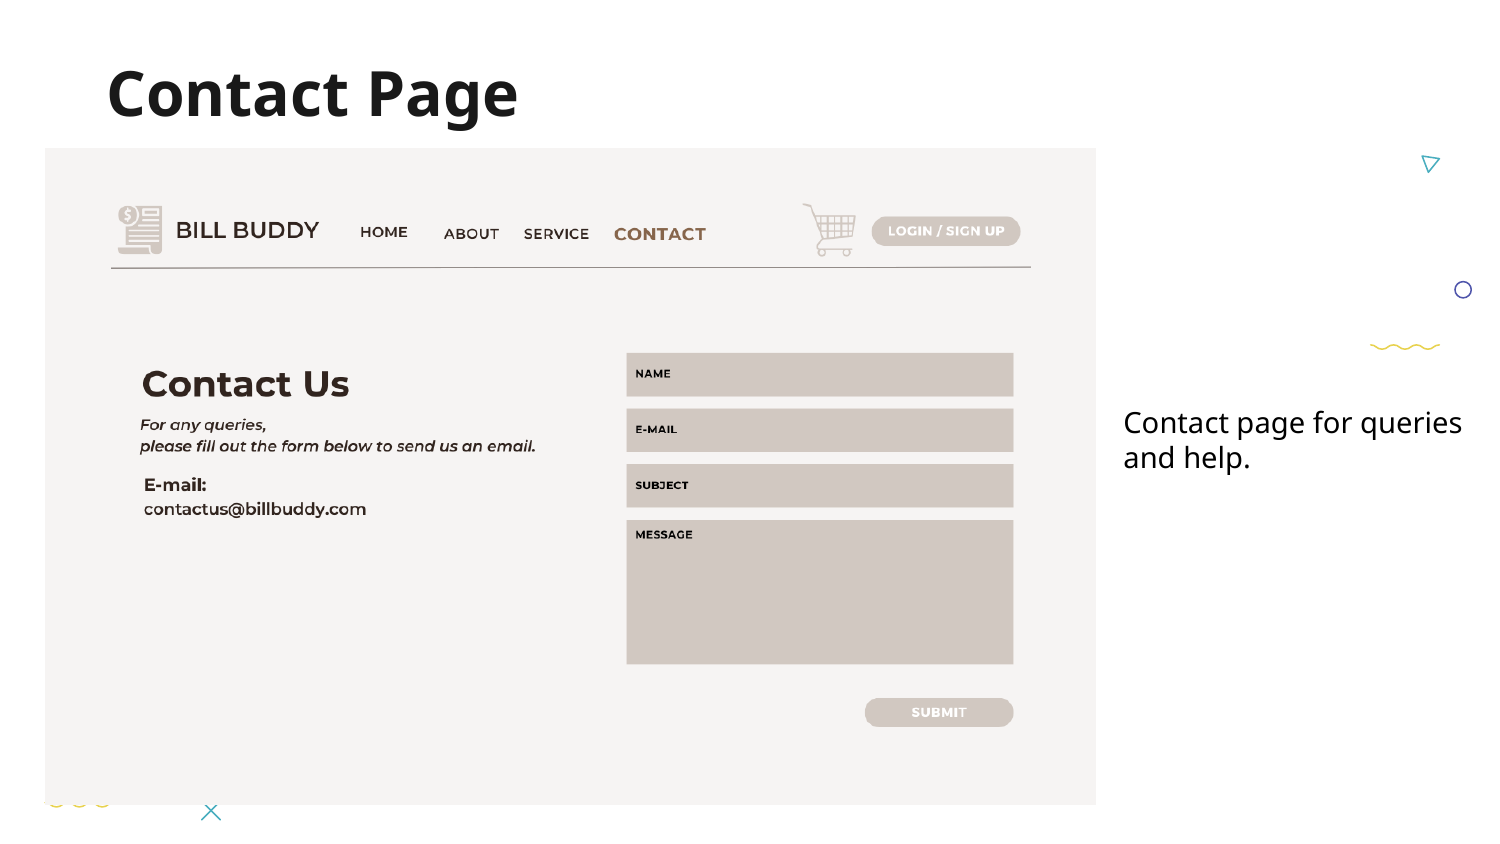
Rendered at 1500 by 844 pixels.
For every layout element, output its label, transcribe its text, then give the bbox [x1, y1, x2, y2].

text_box Contact page for queries and help. [1108, 396, 1500, 482]
picture [45, 148, 1096, 805]
title Contact Page [91, 39, 1356, 149]
